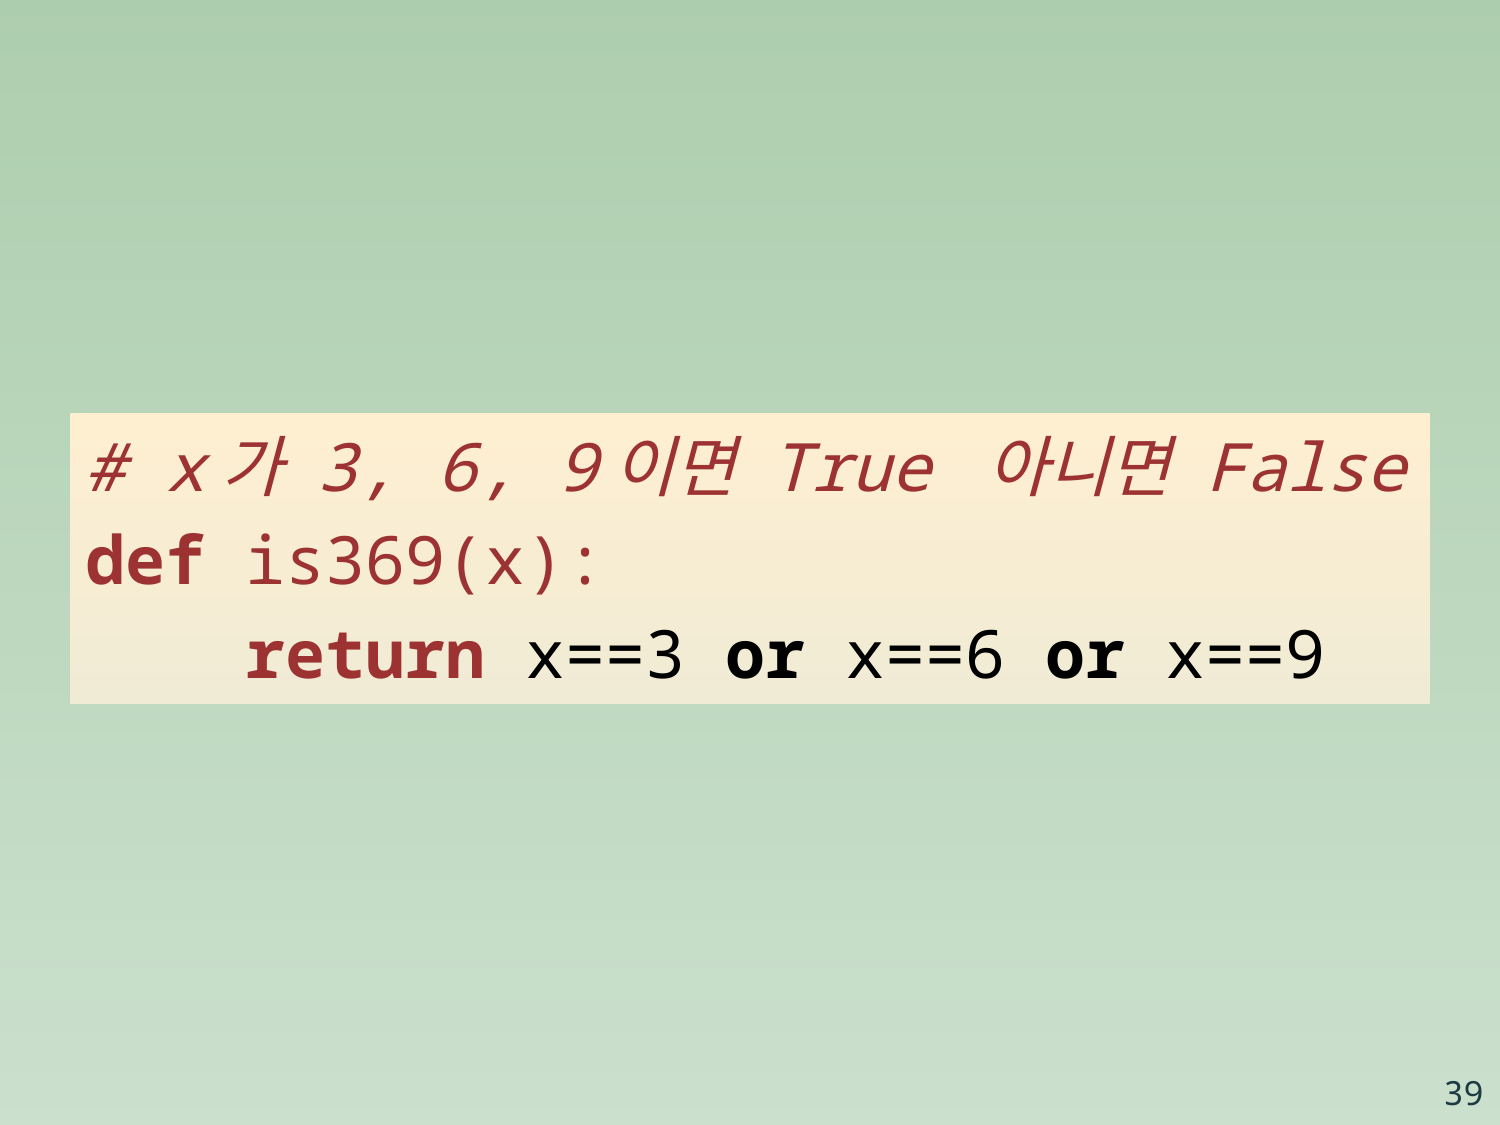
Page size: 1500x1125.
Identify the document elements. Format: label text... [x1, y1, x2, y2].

subtitle # x가 3, 6, 9이면 True 아니면 False def is369(x): return x==3 or x==6 or x==9 [70, 413, 1430, 704]
slide_number 39 [1148, 1065, 1499, 1125]
